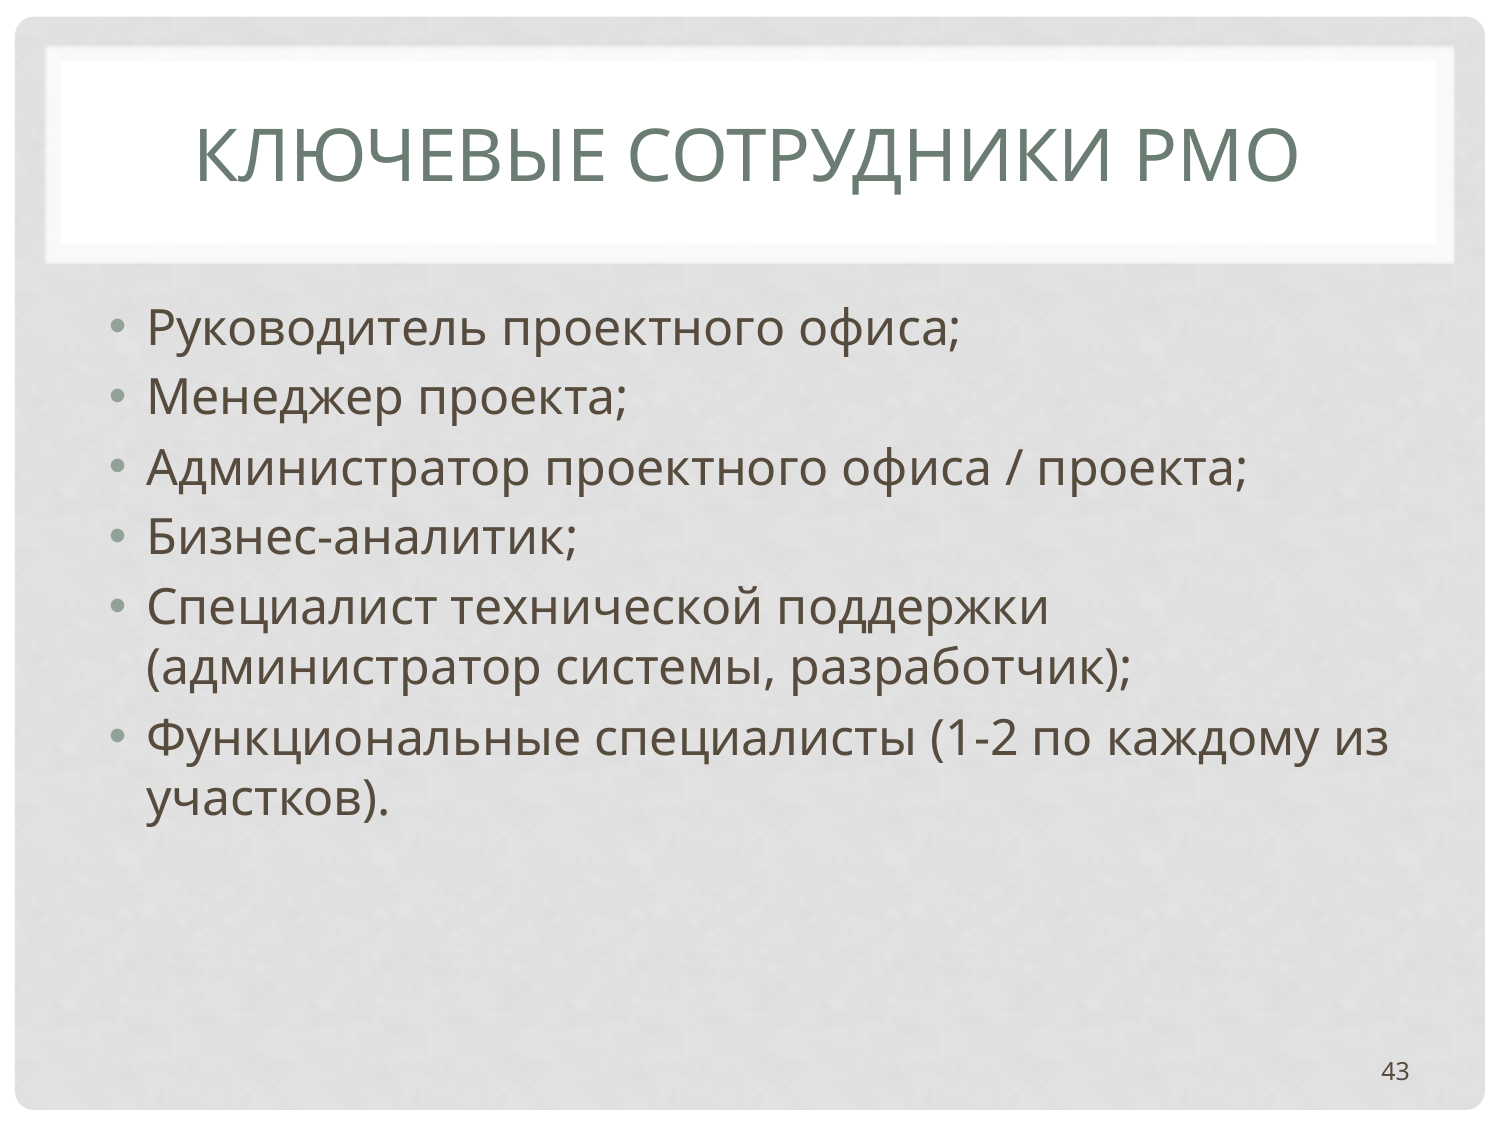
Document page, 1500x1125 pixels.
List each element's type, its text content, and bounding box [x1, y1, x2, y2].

title КЛЮЧЕВЫЕ СОТРУДНИКИ PMO [69, 66, 1425, 238]
slide_number 43 [1074, 1042, 1425, 1103]
list Руководитель проектного офиса; Менеджер проекта; Администратор проектного офиса / проекта; Бизнес-аналитик; Специалист технической поддержки (администратор системы, разработчик); Функциональные специалисты (1-2 по каждому из участков). [75, 287, 1425, 1005]
